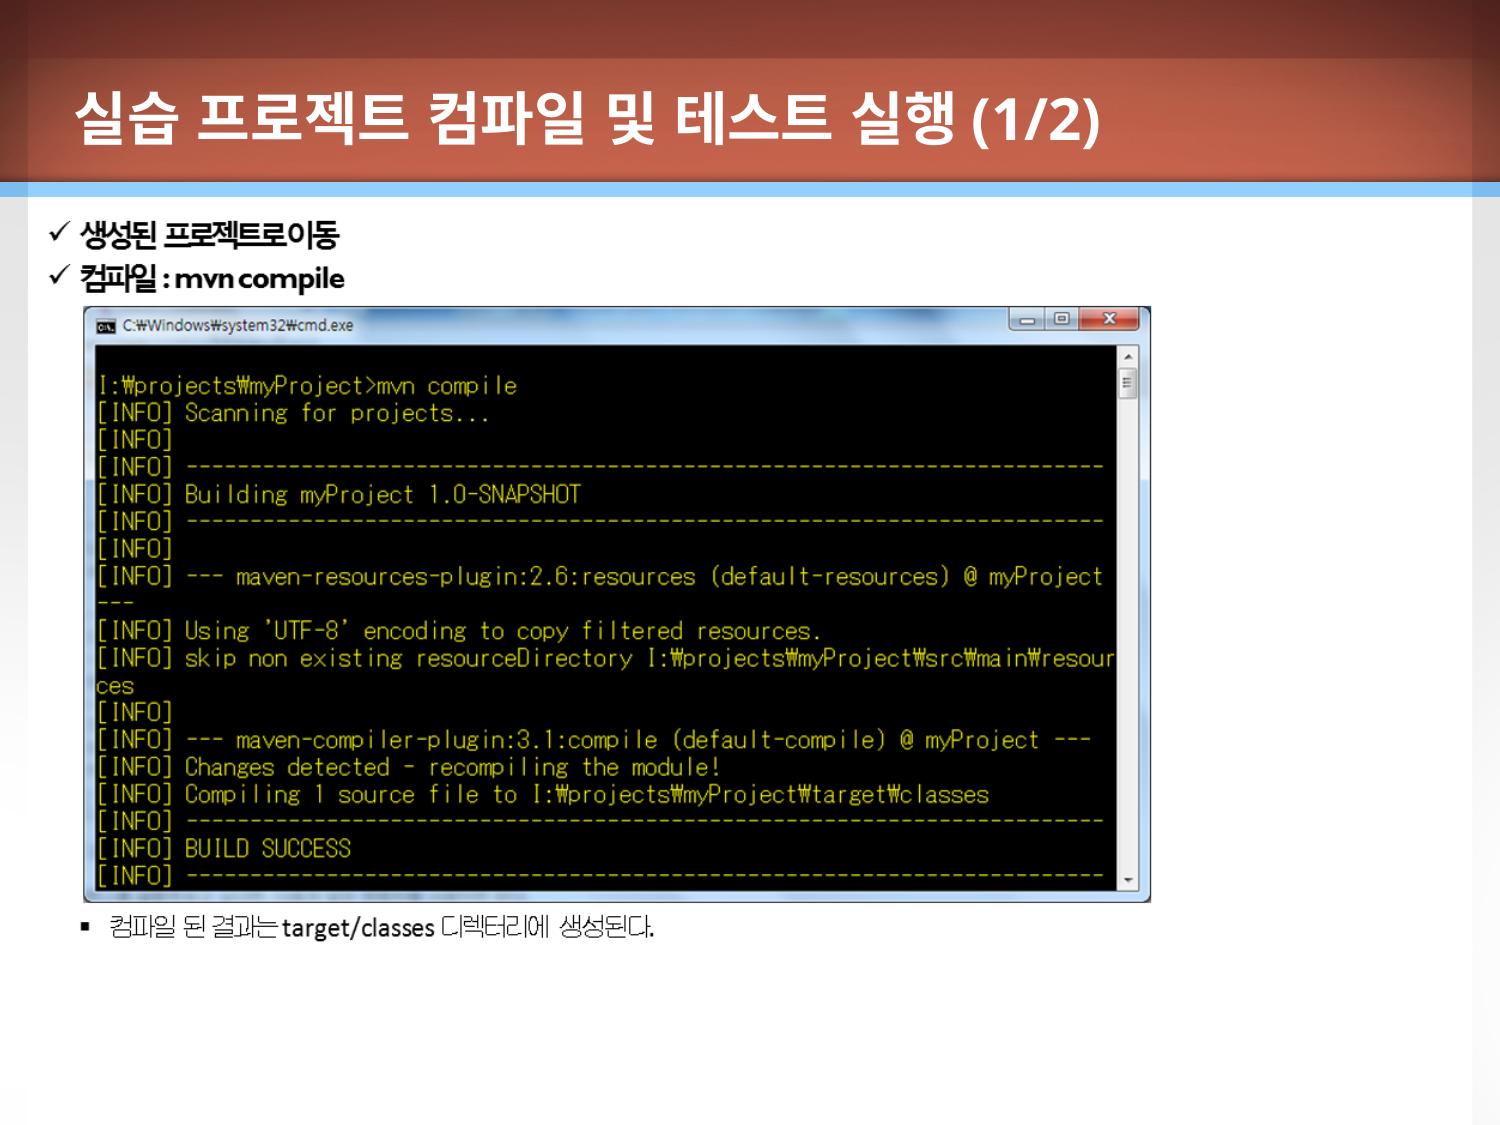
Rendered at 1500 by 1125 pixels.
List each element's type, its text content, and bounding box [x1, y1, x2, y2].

text_box 실습 프로젝트 컴파일 및 테스트 실행(1/2) [58, 75, 1442, 160]
picture [0, 59, 1500, 1125]
